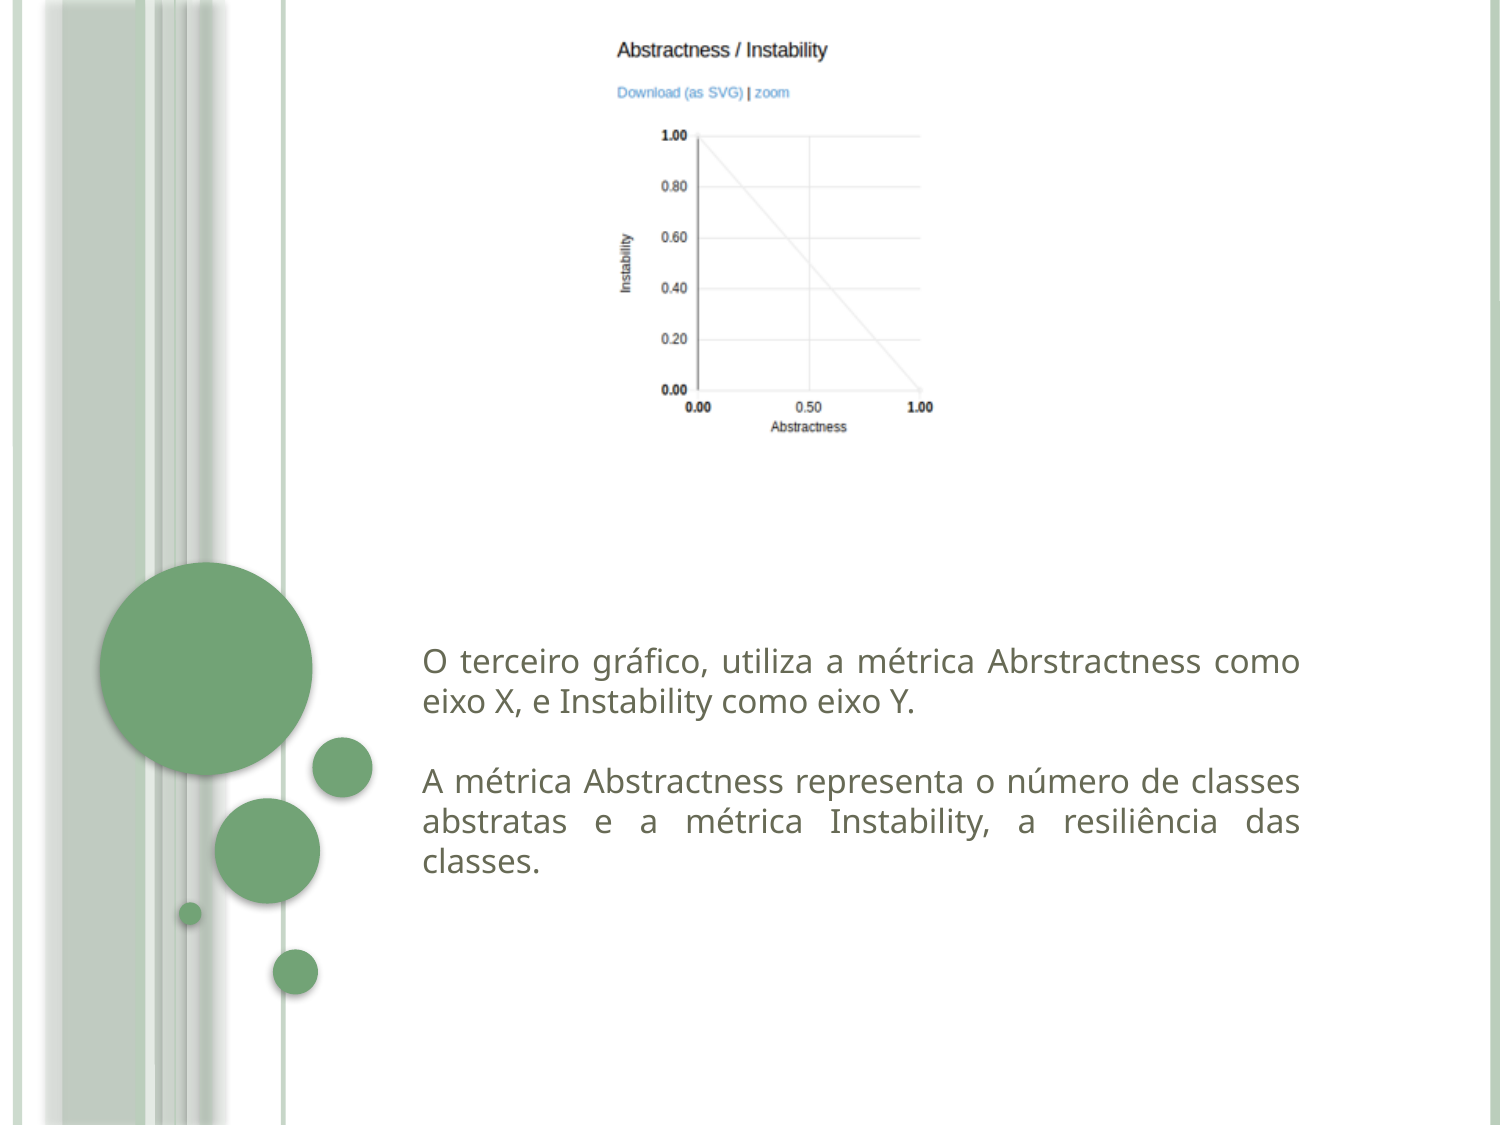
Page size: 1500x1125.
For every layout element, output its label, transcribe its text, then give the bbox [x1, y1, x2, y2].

picture [595, 18, 1044, 539]
text_box O terceiro gráfico, utiliza a métrica Abrstractness como eixo X, e Instability como eixo Y. A métrica Abstractness representa o número de classes abstratas e a métrica Instability, a resiliência das classes. [407, 633, 1317, 888]
